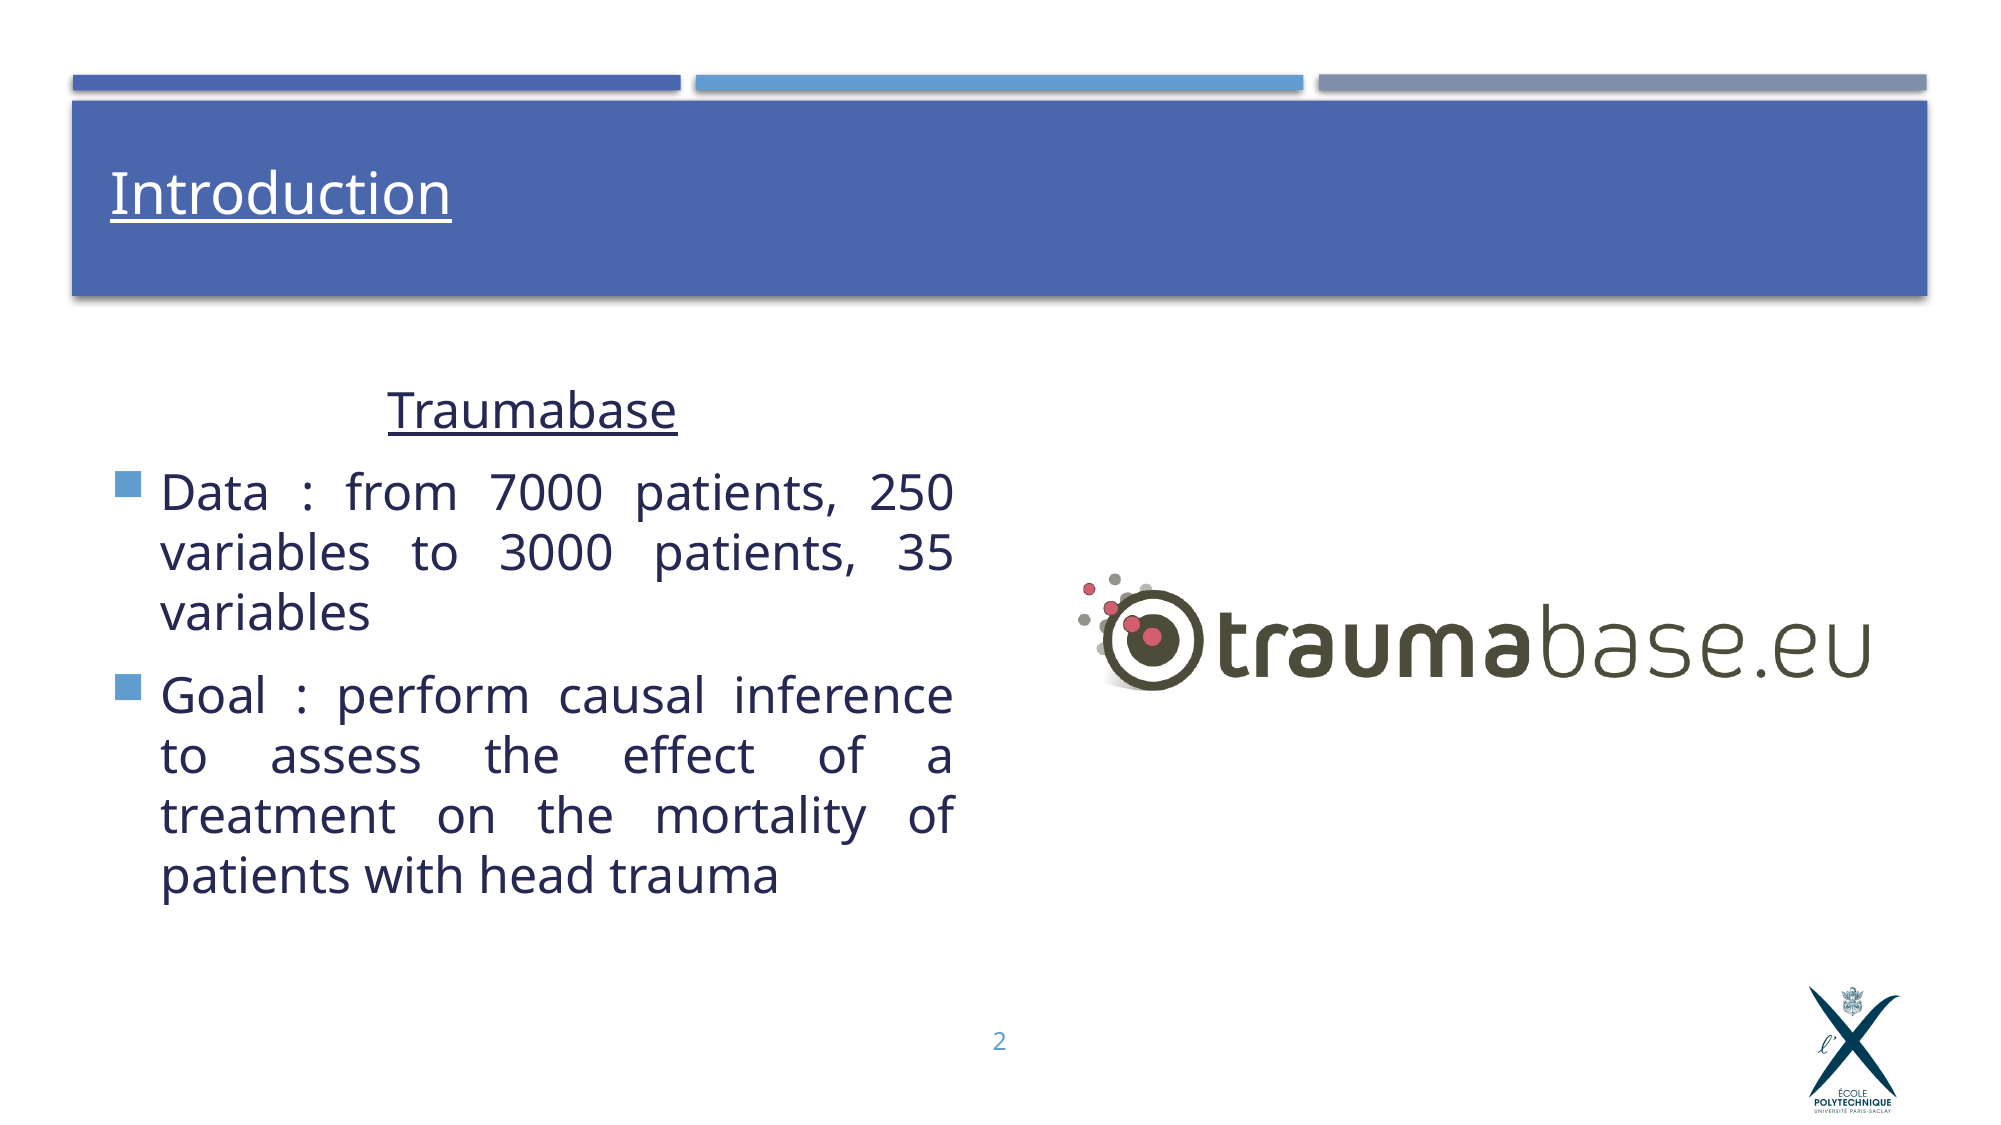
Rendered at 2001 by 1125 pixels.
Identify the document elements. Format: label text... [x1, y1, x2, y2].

picture [1029, 551, 1906, 730]
slide_number 2 [913, 1012, 1087, 1073]
picture [1805, 981, 1905, 1118]
title Introduction [95, 148, 1905, 238]
list Traumabase Data : from 7000 patients, 250 variables to 3000 patients, 35 variables Goal : perform causal inference to assess the effect of a treatment on the mortality of patients with head trauma [95, 345, 970, 936]
